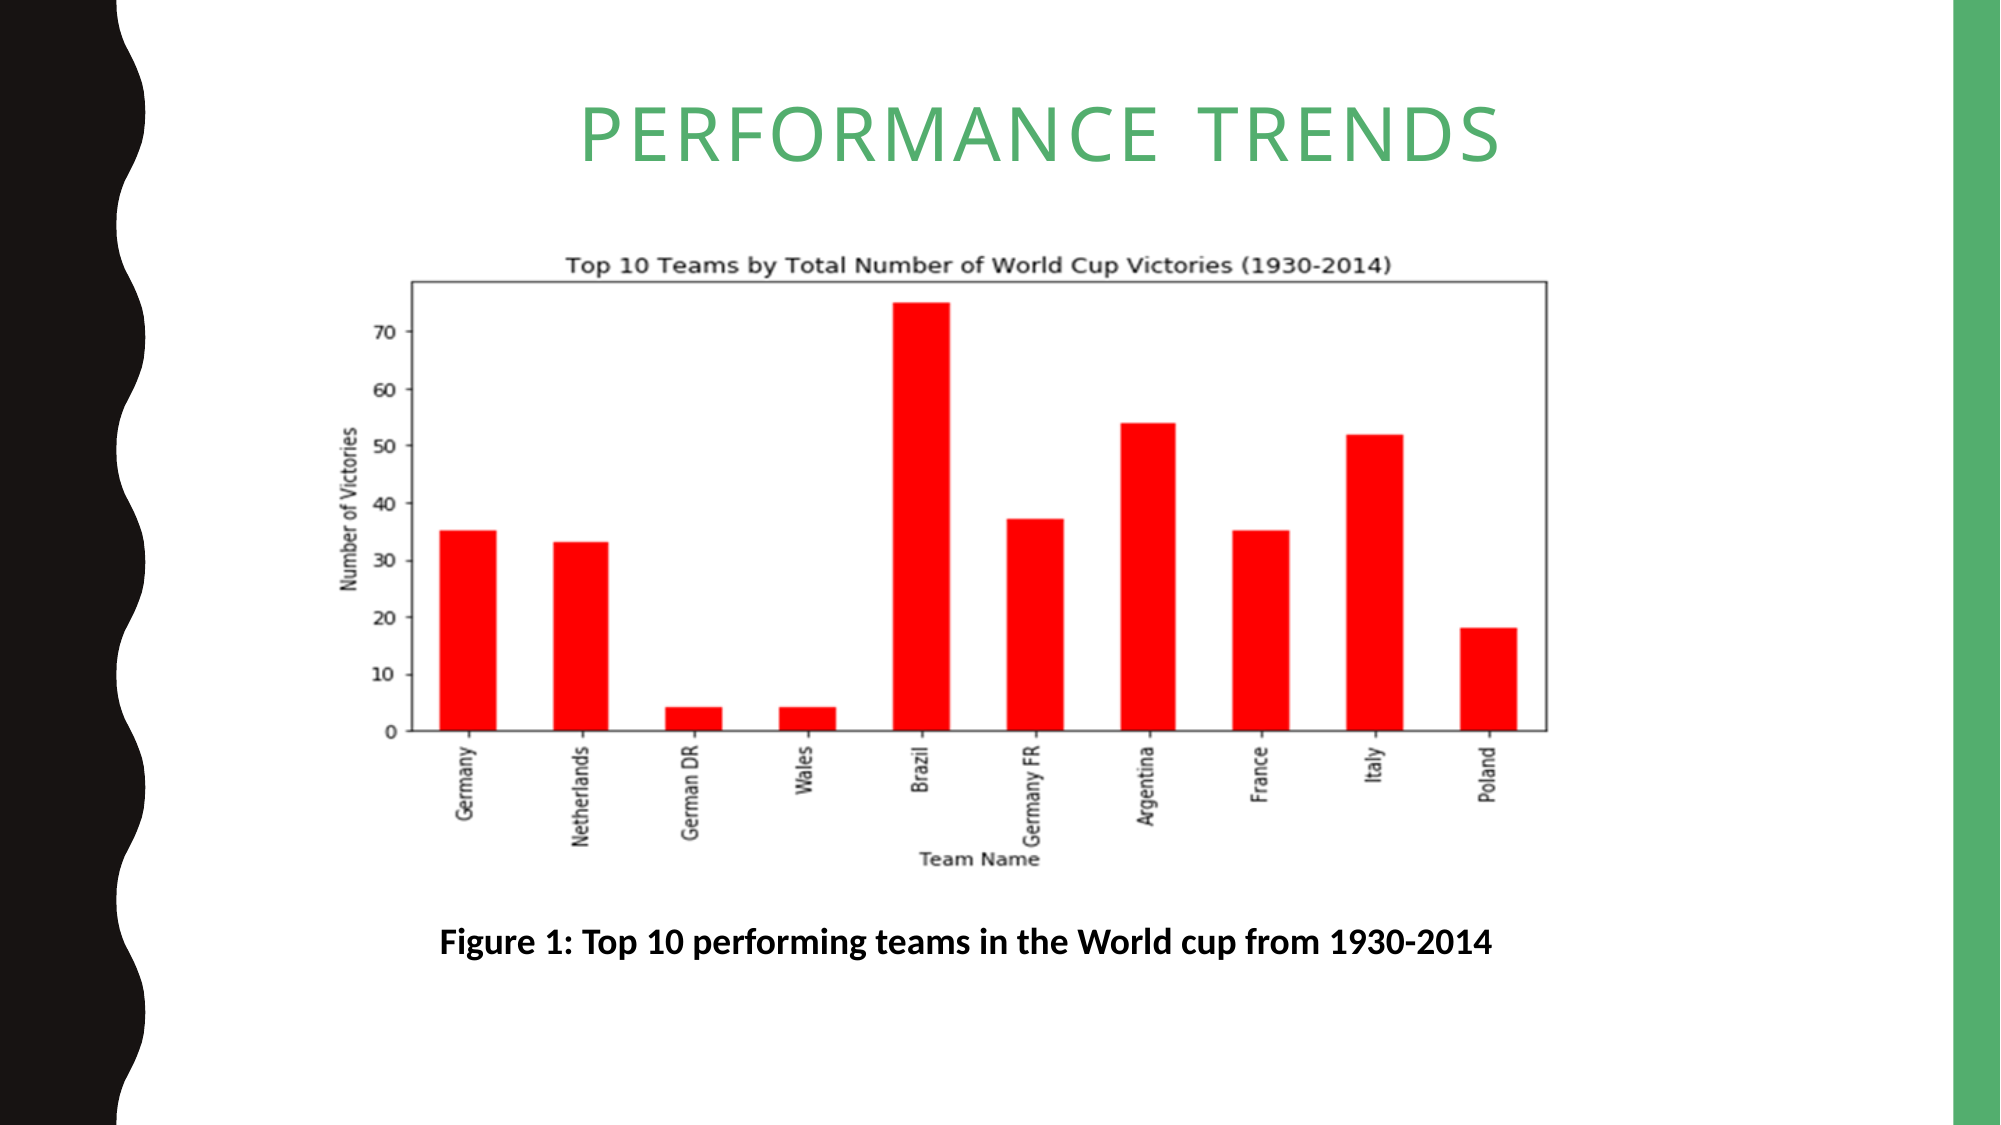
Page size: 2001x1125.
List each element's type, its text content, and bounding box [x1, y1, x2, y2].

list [328, 245, 1560, 880]
title Performance trends [205, 62, 1875, 308]
text_box Figure 1: Top 10 performing teams in the World cup from 1930-2014 [425, 903, 1560, 970]
